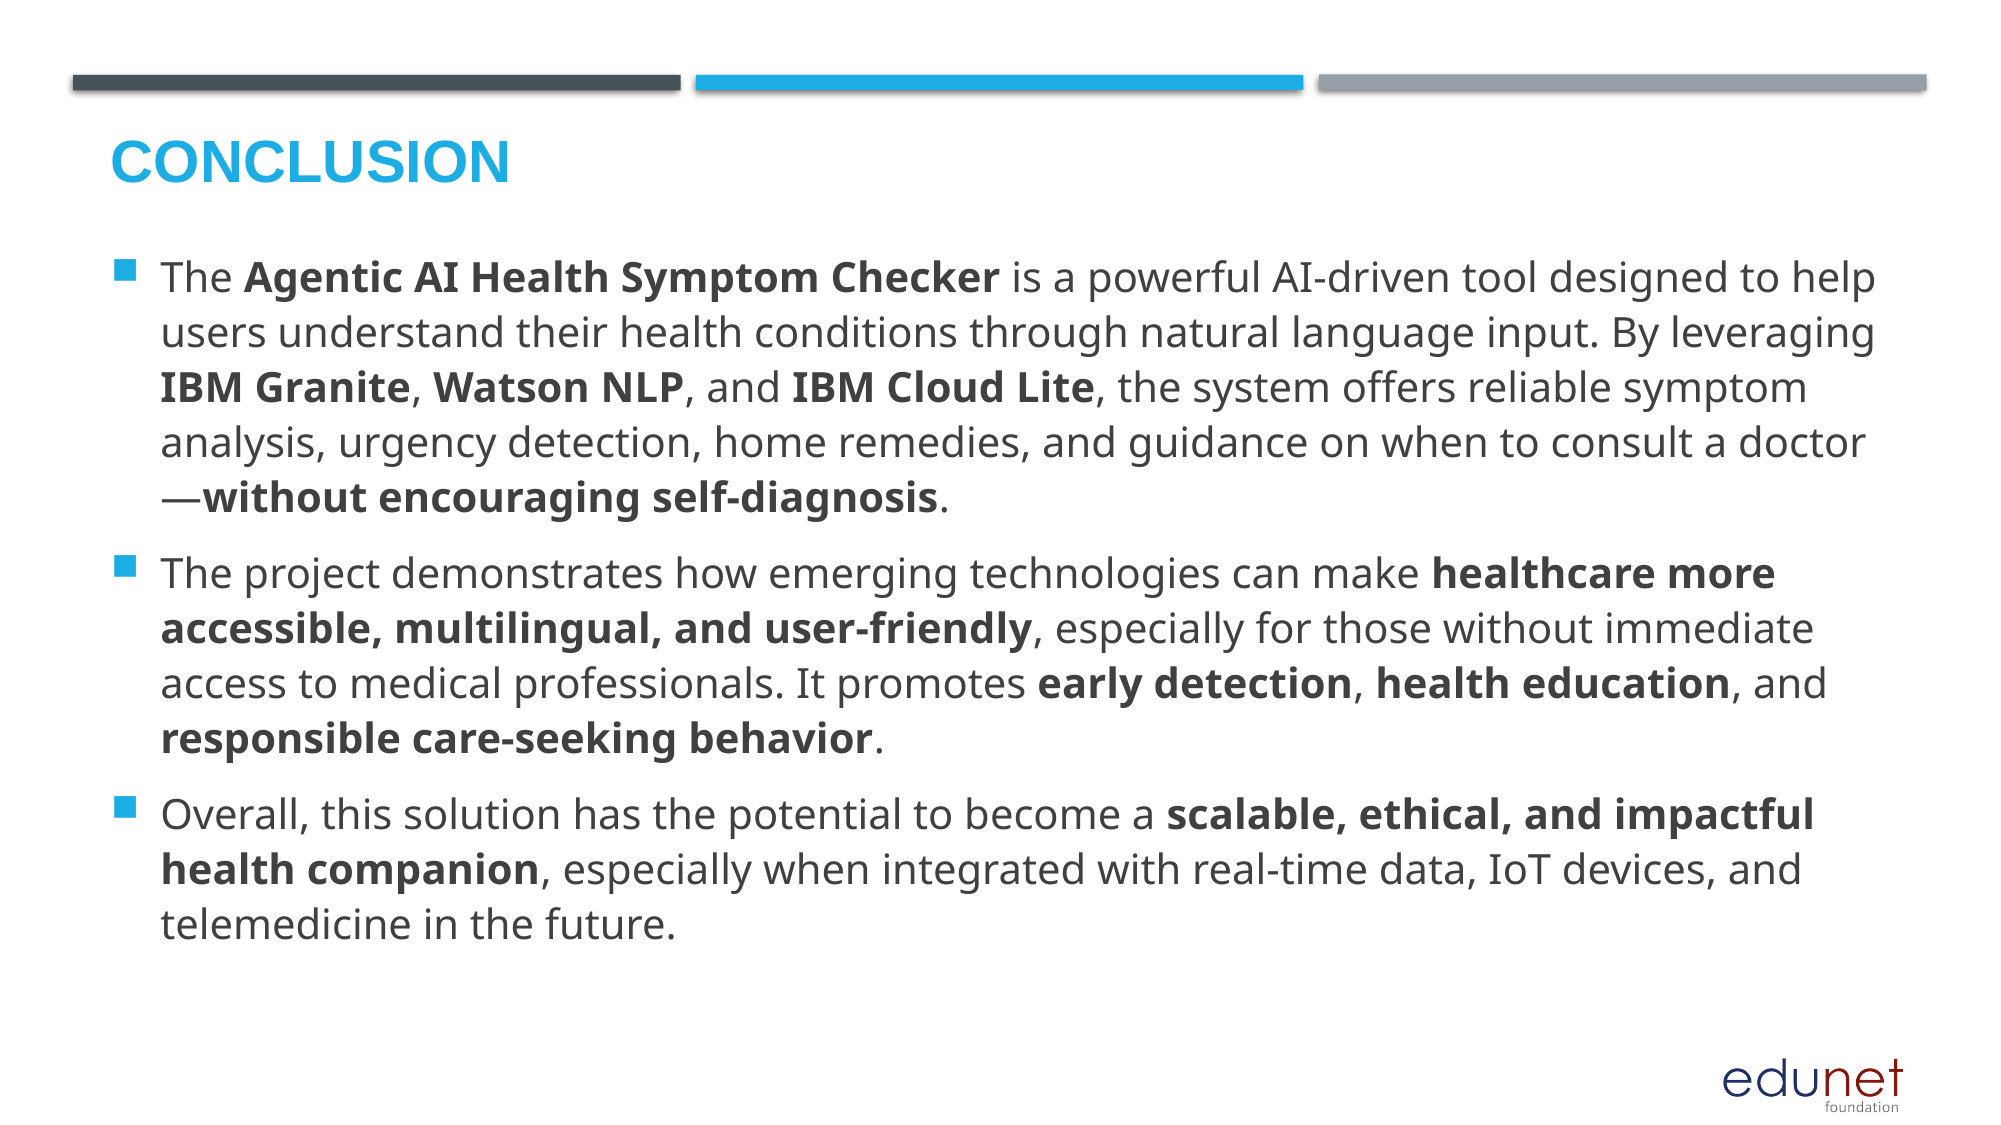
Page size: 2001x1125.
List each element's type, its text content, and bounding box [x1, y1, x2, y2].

list The Agentic AI Health Symptom Checker is a powerful AI-driven tool designed to help users understand their health conditions through natural language input. By leveraging IBM Granite, Watson NLP, and IBM Cloud Lite, the system offers reliable symptom analysis, urgency detection, home remedies, and guidance on when to consult a doctor—without encouraging self-diagnosis. The project demonstrates how emerging technologies can make healthcare more accessible, multilingual, and user-friendly, especially for those without immediate access to medical professionals. It promotes early detection, health education, and responsible care-seeking behavior. Overall, this solution has the potential to become a scalable, ethical, and impactful health companion, especially when integrated with real-time data, IoT devices, and telemedicine in the future. [95, 213, 1905, 981]
picture [1719, 1056, 1905, 1116]
title Conclusion [95, 115, 1905, 203]
